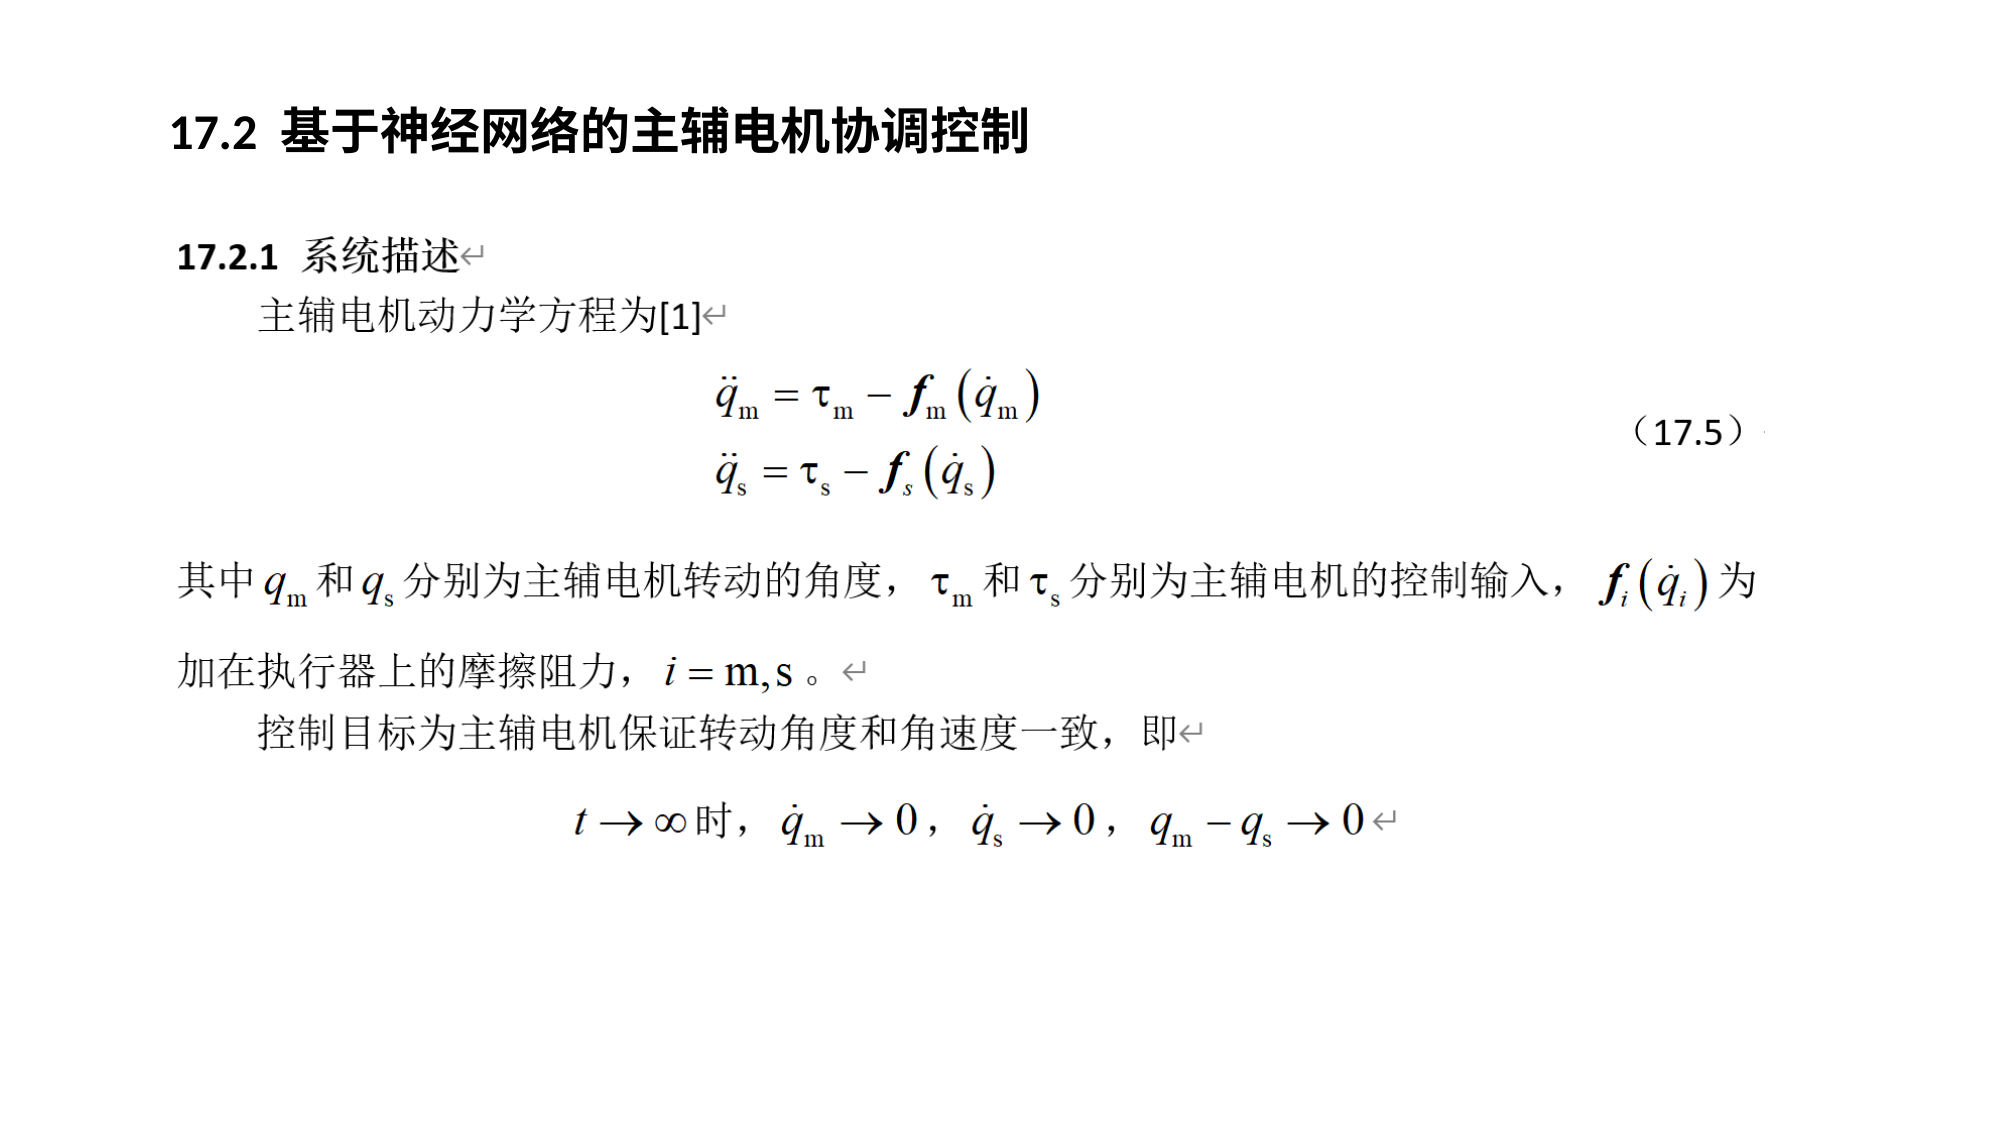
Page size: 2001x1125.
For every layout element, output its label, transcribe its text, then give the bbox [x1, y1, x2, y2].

text_box 17.2 基于神经网络的主辅电机协调控制 [153, 92, 1046, 167]
picture [153, 222, 1765, 878]
